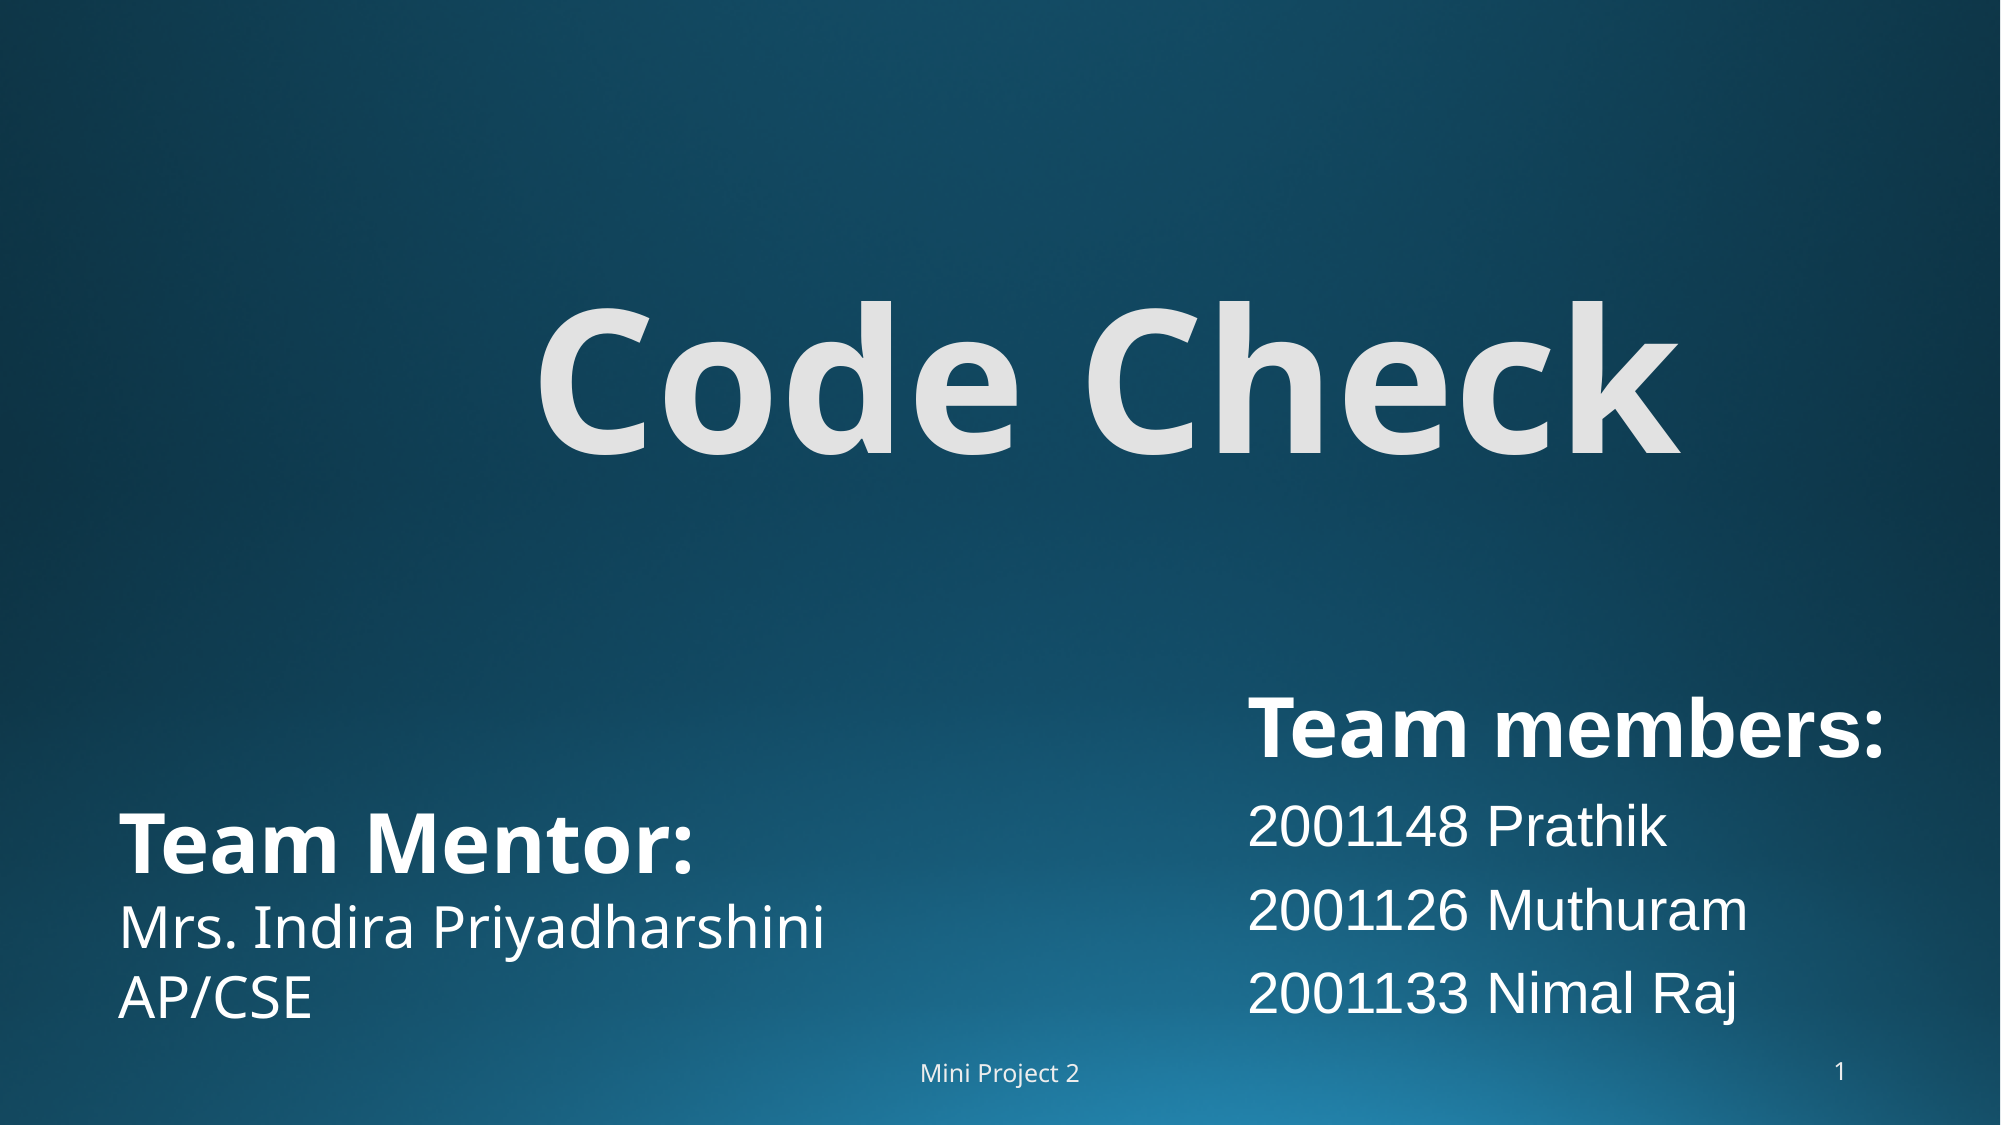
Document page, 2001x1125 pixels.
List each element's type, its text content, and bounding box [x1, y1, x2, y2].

picture [0, 0, 2001, 1125]
slide_number ‹#› [1412, 1042, 1863, 1103]
footer Mini Project 2 [662, 1042, 1338, 1103]
subtitle Team members: 2001148 Prathik 2001126 Muthuram 2001133 Nimal Raj [1232, 678, 1925, 1125]
text_box Team Mentor: Mrs. Indira Priyadharshini AP/CSE [103, 782, 876, 1038]
title Code Check [339, 272, 1697, 543]
